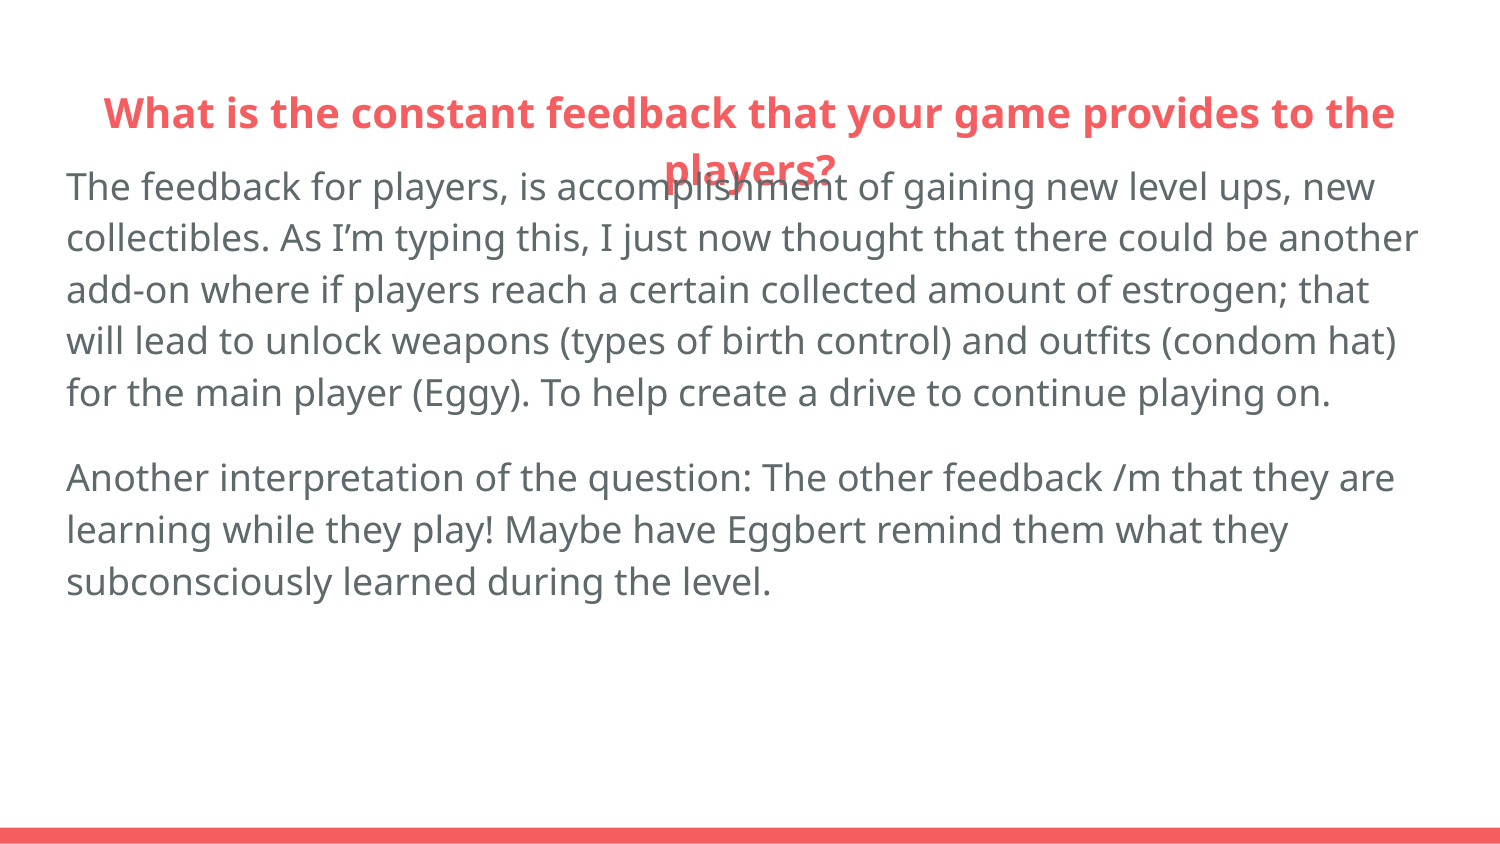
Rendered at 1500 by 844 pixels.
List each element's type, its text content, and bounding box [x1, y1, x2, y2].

title What is the constant feedback that your game provides to the players? [51, 64, 1449, 140]
list The feedback for players, is accomplishment of gaining new level ups, new collectibles. As I’m typing this, I just now thought that there could be another add-on where if players reach a certain collected amount of estrogen; that will lead to unlock weapons (types of birth control) and outfits (condom hat) for the main player (Eggy). To help create a drive to continue playing on. Another interpretation of the question: The other feedback /m that they are learning while they play! Maybe have Eggbert remind them what they subconsciously learned during the level. [51, 140, 1449, 767]
